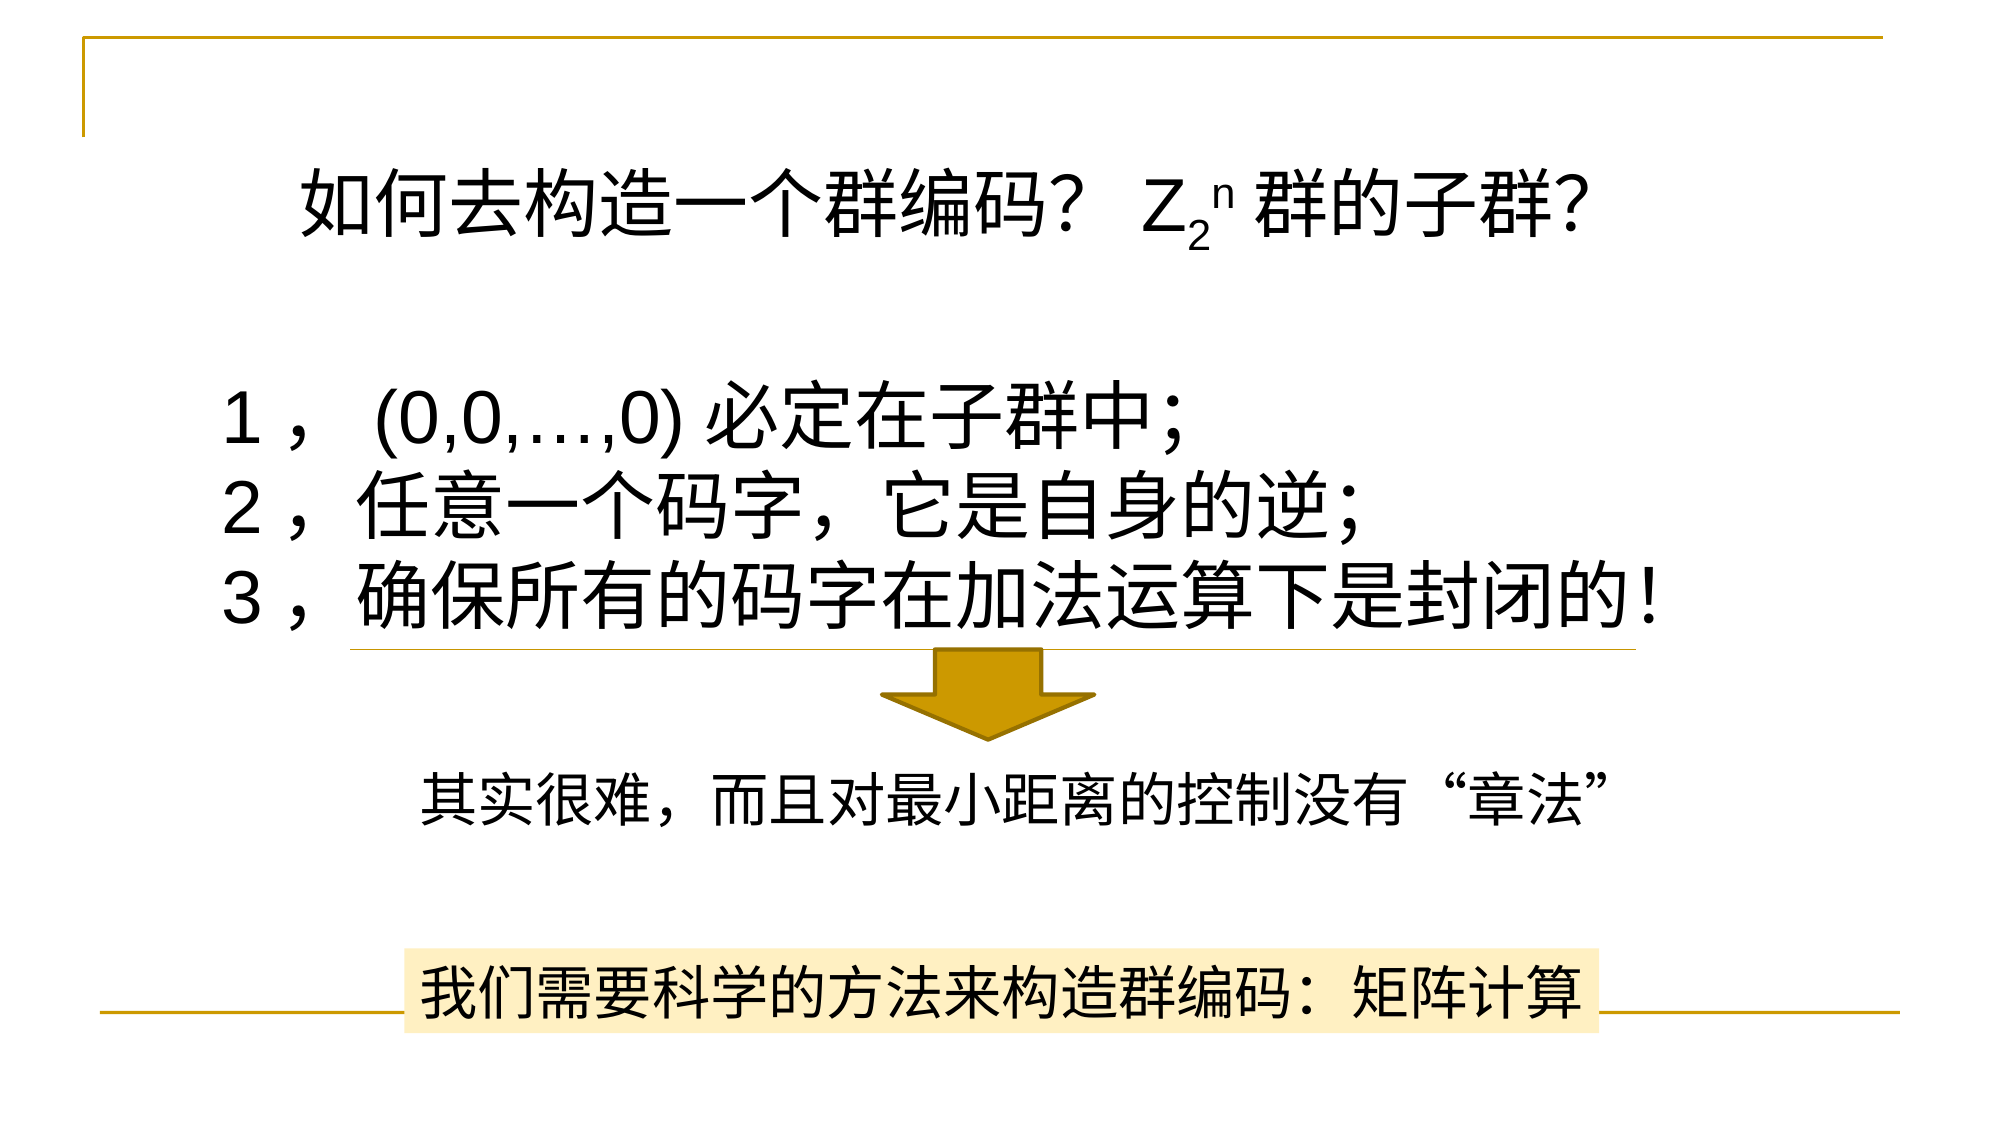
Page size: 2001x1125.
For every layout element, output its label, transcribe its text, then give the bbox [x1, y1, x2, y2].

text_box 如何去构造一个群编码？Z2n群的子群？ [283, 148, 1644, 267]
text_box 1，(0,0,…,0)必定在子群中； 2，任意一个码字，它是自身的逆； 3，确保所有的码字在加法运算下是封闭的！ [206, 361, 1721, 647]
text_box 我们需要科学的方法来构造群编码：矩阵计算 [404, 948, 1600, 1034]
text_box [879, 657, 1097, 742]
text_box 其实很难，而且对最小距离的控制没有“章法” [404, 756, 1658, 841]
